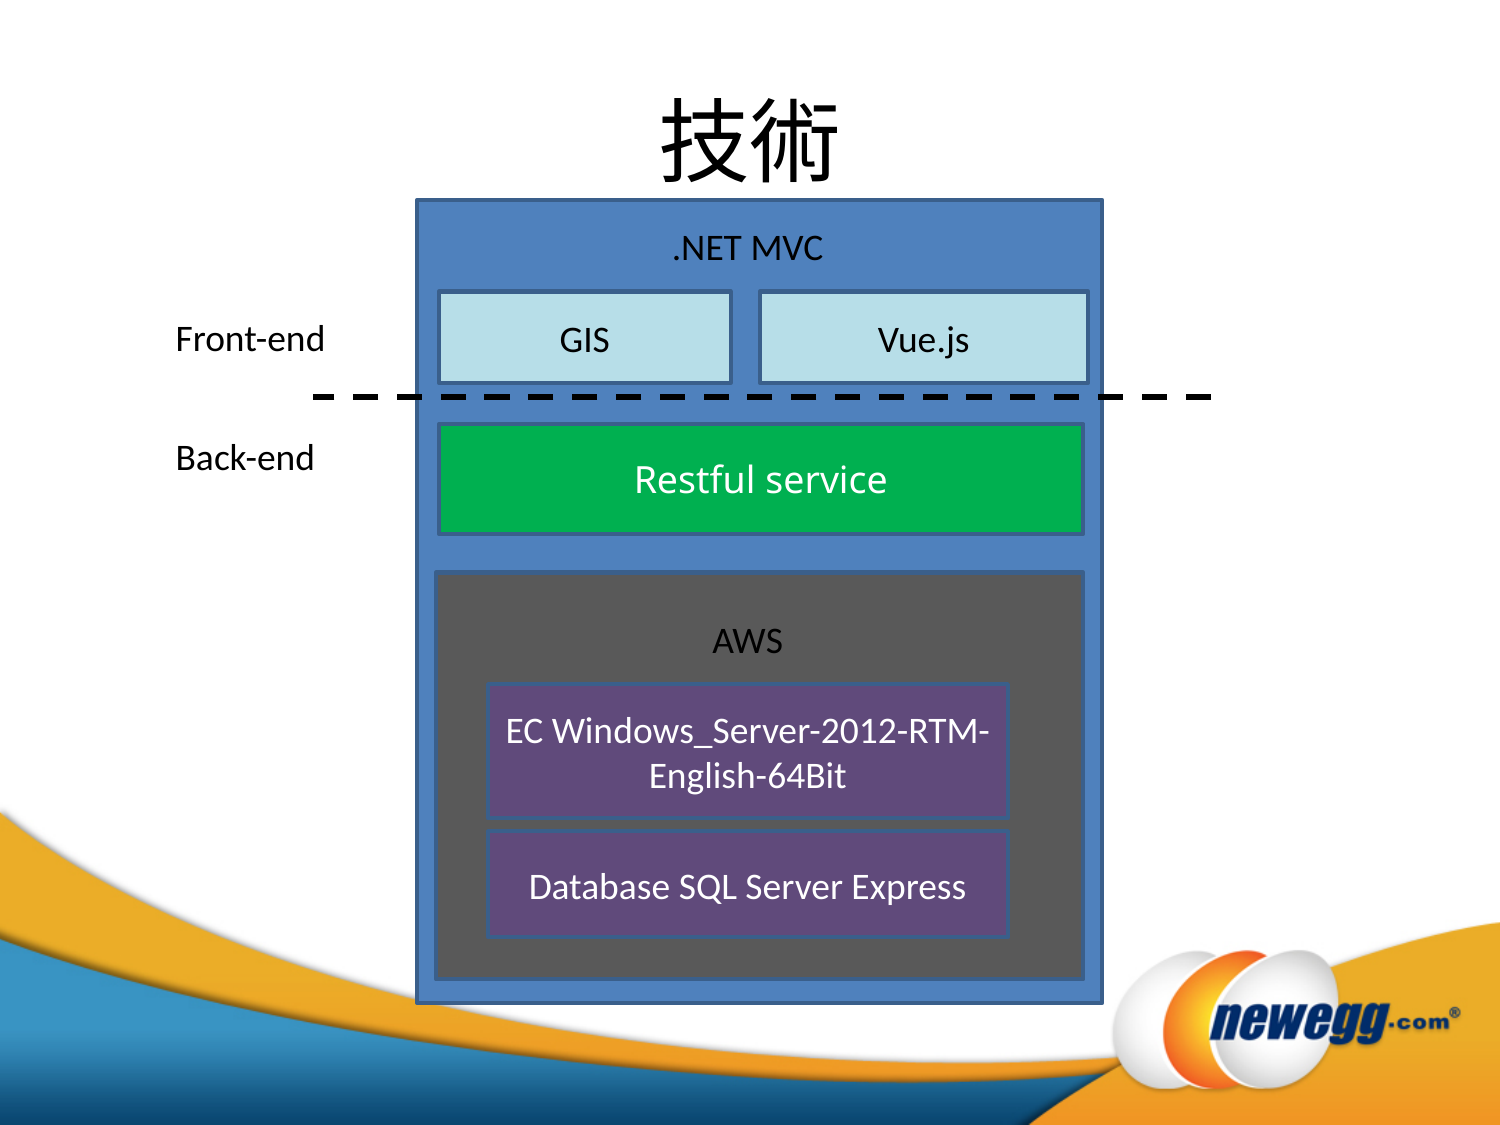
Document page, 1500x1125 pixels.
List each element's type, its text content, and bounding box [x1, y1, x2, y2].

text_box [416, 406, 1103, 1004]
title 技術 [75, 45, 1425, 233]
text_box Front-end [160, 306, 341, 367]
picture [0, 0, 1500, 1125]
text_box Back-end [160, 425, 331, 486]
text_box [416, 199, 1103, 396]
